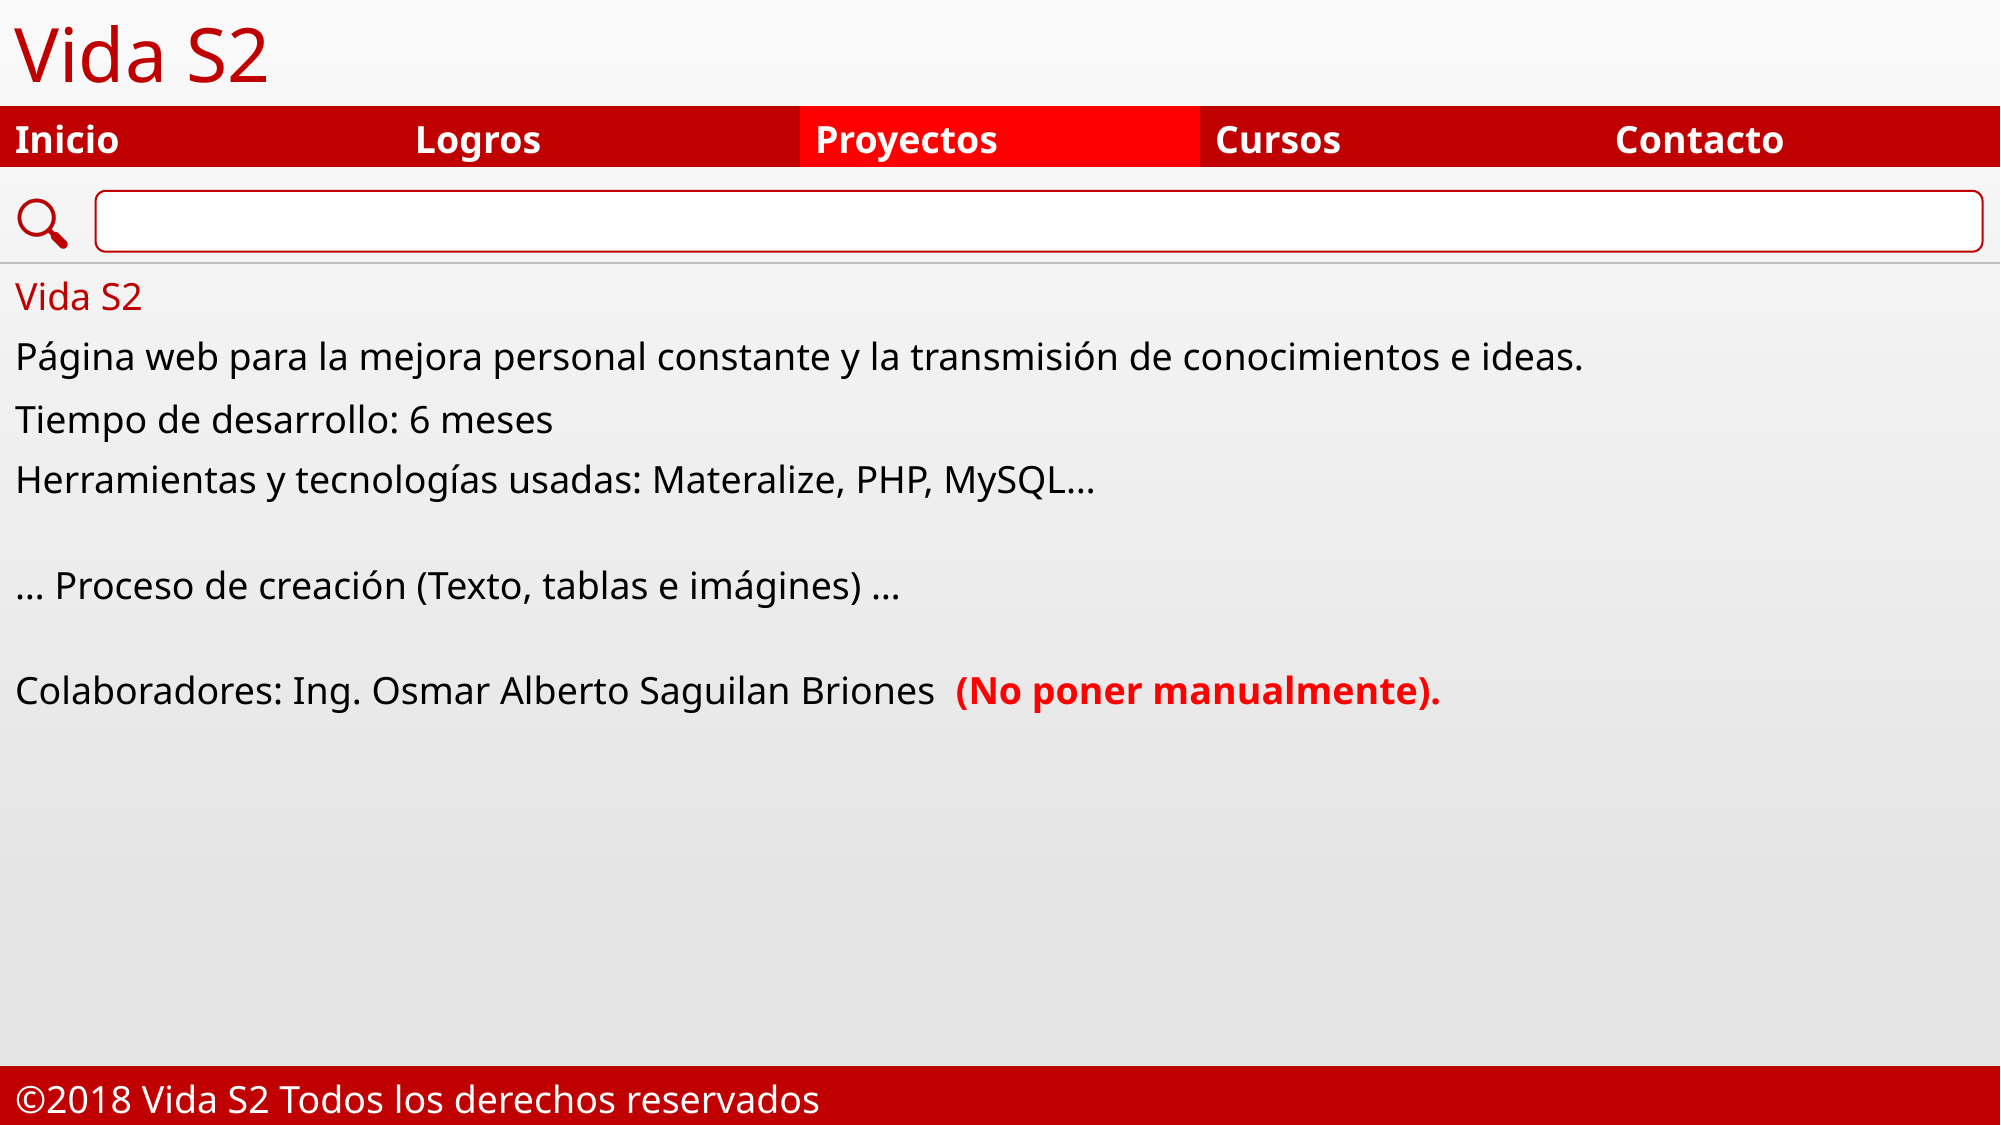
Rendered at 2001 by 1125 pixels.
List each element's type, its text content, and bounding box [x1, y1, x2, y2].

table_cell Página web para la mejora personal constante y la transmisión de conocimientos e ideas. [0, 323, 2000, 387]
table_cell Tiempo de desarrollo: 6 meses [0, 387, 2000, 447]
table_cell … Proceso de creación (Texto, tablas e imágines) … [0, 552, 2000, 657]
table_header Contacto [1600, 106, 2000, 167]
text_box [94, 189, 1984, 253]
table_cell Herramientas y tecnologías usadas: Materalize, PHP, MySQL… [0, 447, 2000, 552]
text_box Vida S2 [0, 0, 477, 105]
table_header Cursos [1200, 106, 1600, 167]
table_header Inicio [0, 106, 400, 167]
table_header Logros [400, 106, 800, 167]
table_header Proyectos [800, 106, 1200, 167]
table_header Vida S2 [0, 264, 2000, 323]
table_cell Colaboradores: Ing. Osmar Alberto Saguilan Briones (No poner manualmente). [0, 657, 2000, 718]
picture [12, 193, 73, 254]
table_header ©2018 Vida S2 Todos los derechos reservados [0, 1066, 2000, 1125]
